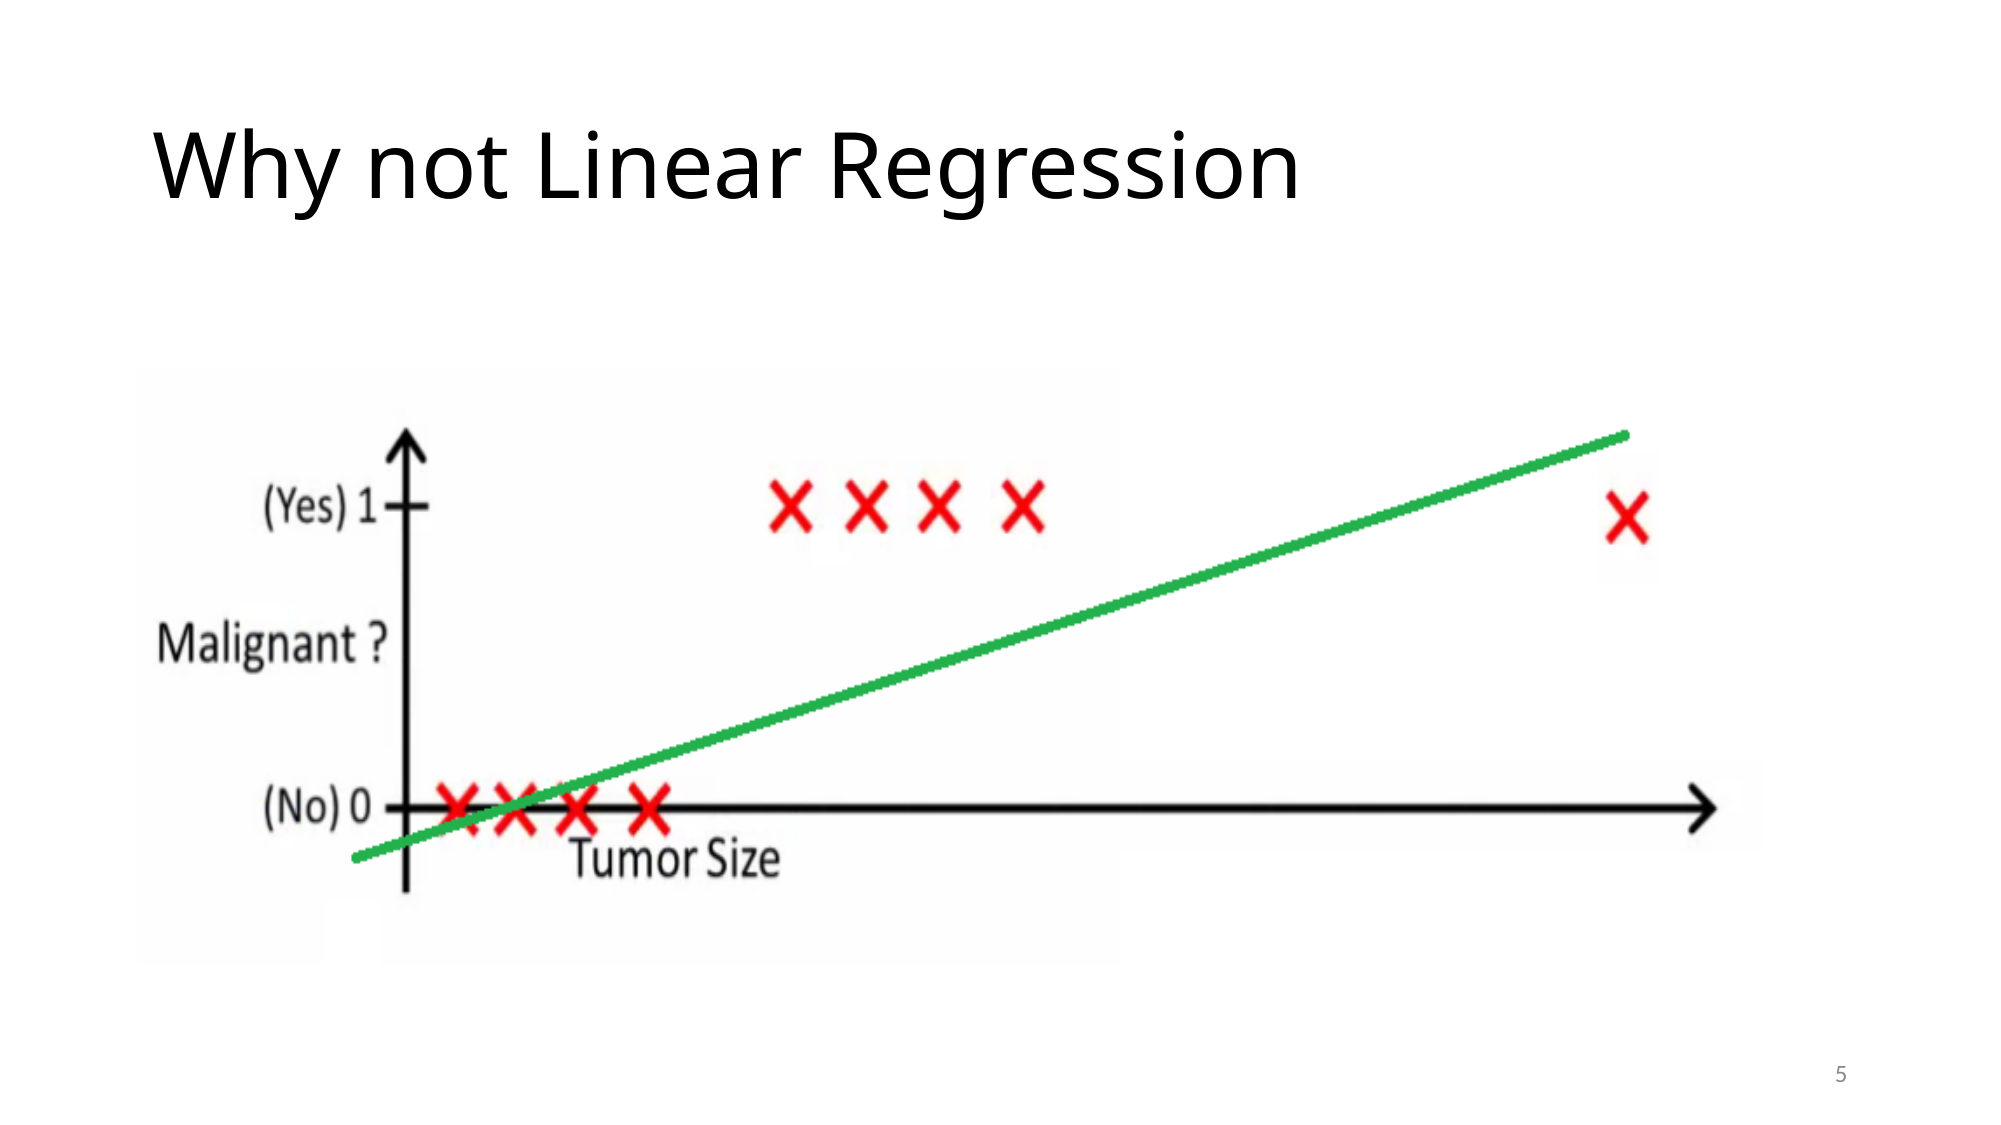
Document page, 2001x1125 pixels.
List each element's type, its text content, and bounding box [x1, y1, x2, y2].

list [137, 369, 1782, 974]
slide_number 5 [1412, 1042, 1863, 1103]
title Why not Linear Regression [137, 59, 1863, 278]
